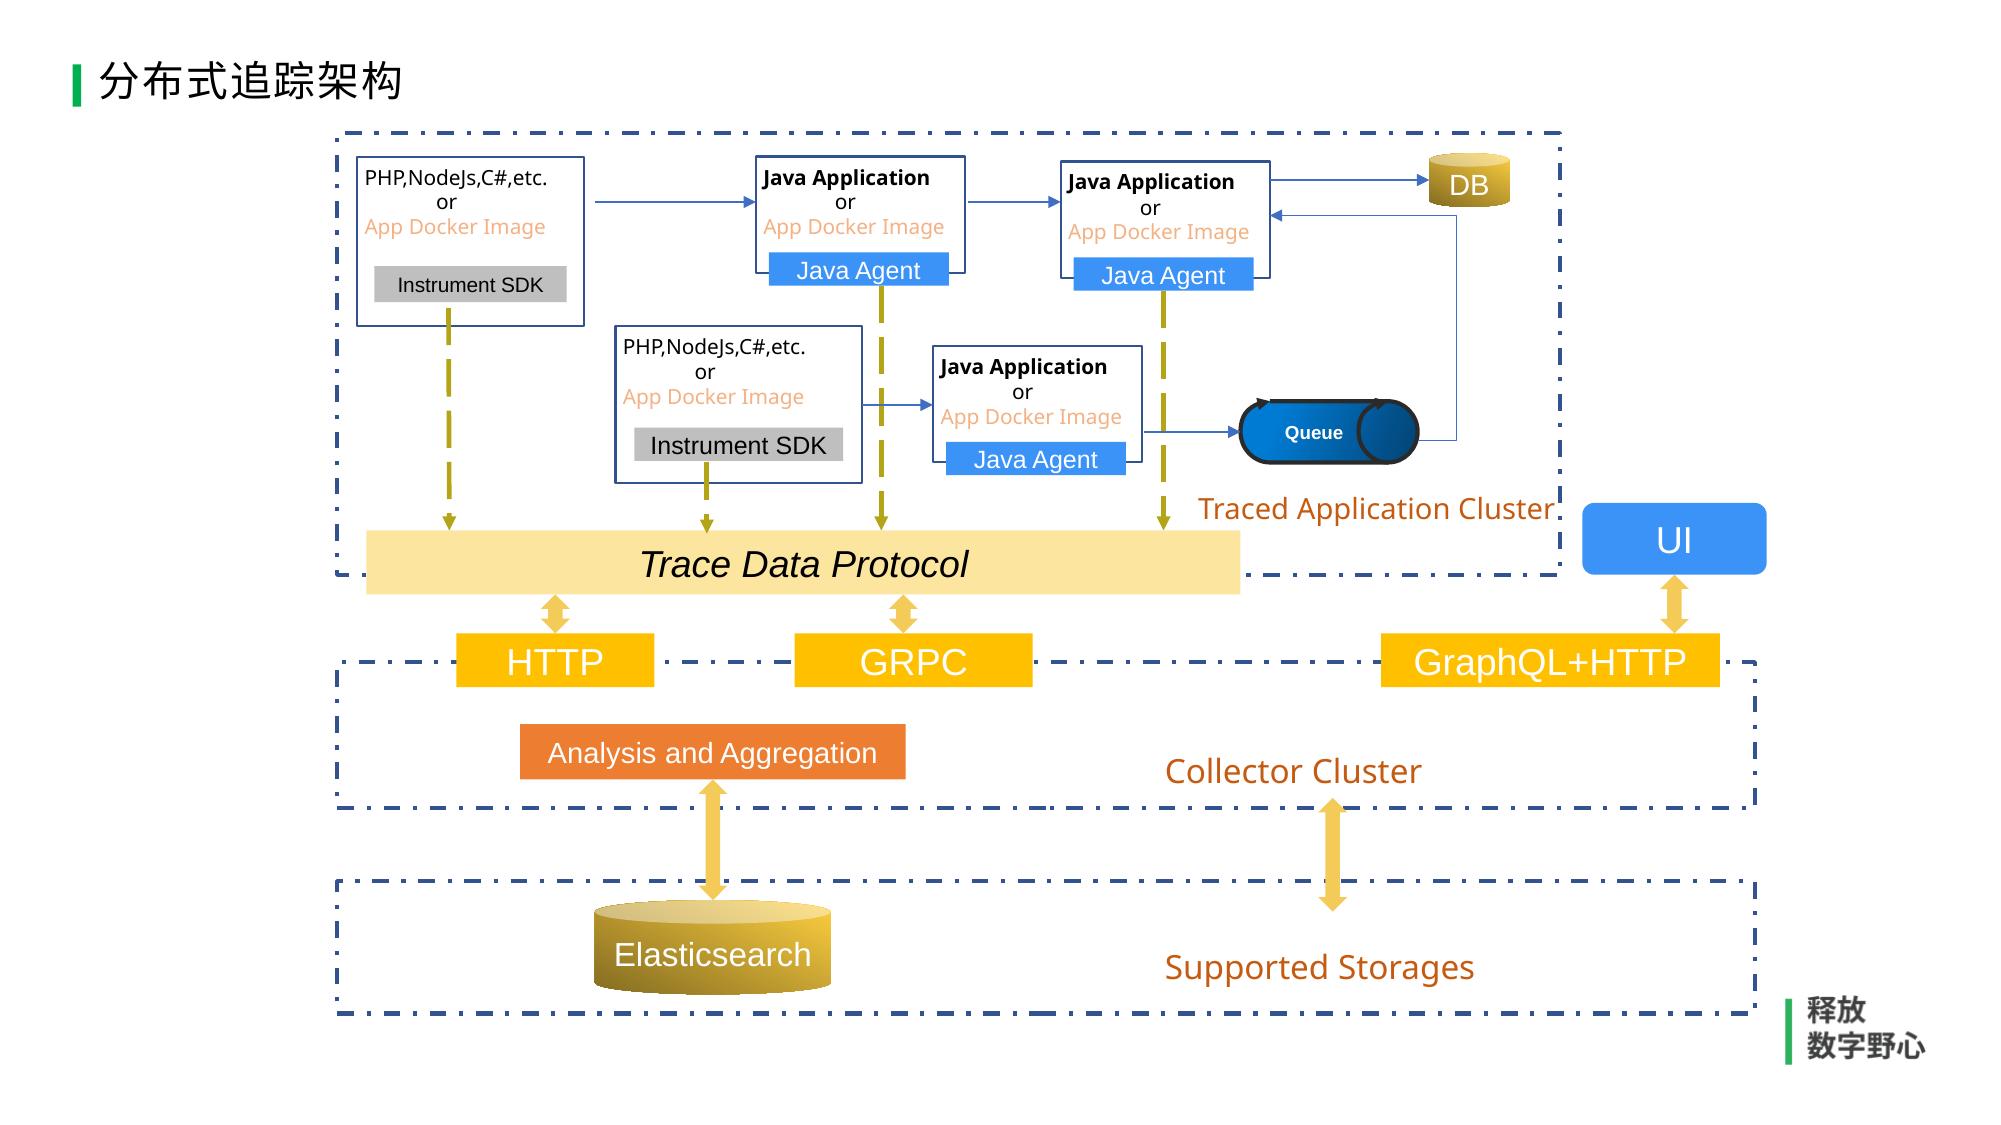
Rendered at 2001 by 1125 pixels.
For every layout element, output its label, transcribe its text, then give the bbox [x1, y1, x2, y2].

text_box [336, 133, 1767, 1014]
title 分布式追踪架构 [90, 33, 1214, 134]
picture [1785, 995, 1926, 1065]
